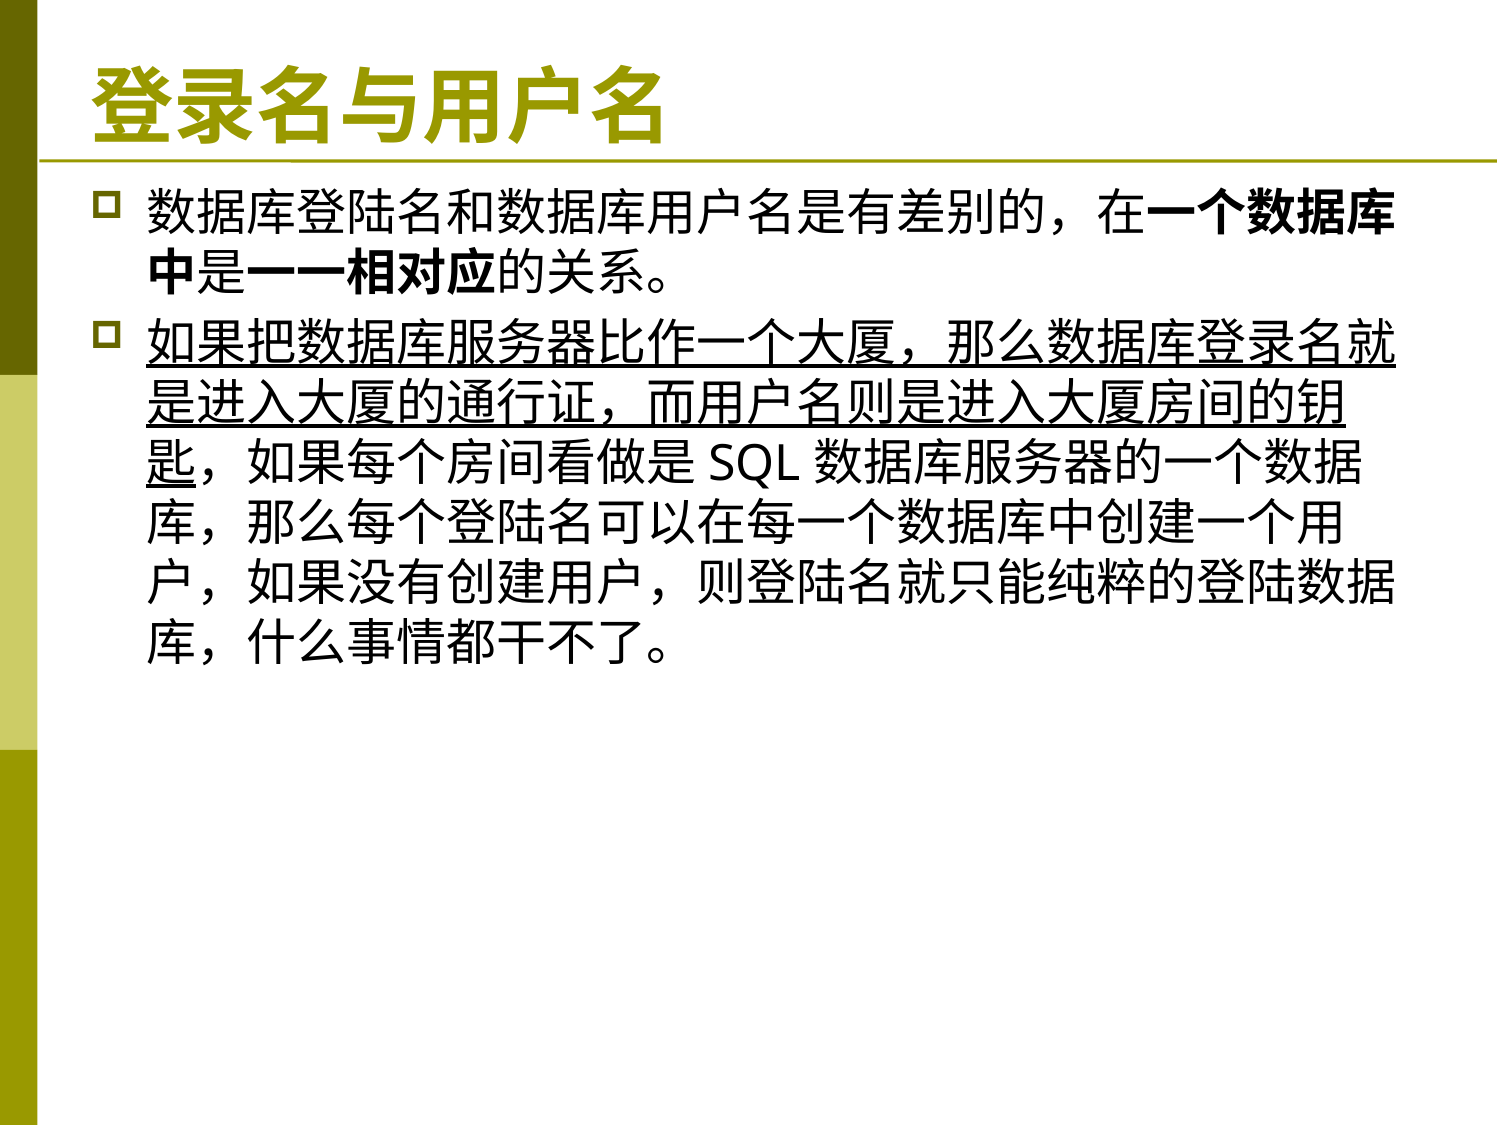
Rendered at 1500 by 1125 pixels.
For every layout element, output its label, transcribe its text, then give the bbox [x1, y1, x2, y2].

title 登录名与用户名 [75, 45, 1425, 161]
list 数据库登陆名和数据库用户名是有差别的，在一个数据库中是一一相对应的关系。 如果把数据库服务器比作一个大厦，那么数据库登录名就是进入大厦的通行证，而用户名则是进入大厦房间的钥匙，如果每个房间看做是SQL数据库服务器的一个数据库，那么每个登陆名可以在每一个数据库中创建一个用户，如果没有创建用户，则登陆名就只能纯粹的登陆数据库，什么事情都干不了。 [75, 172, 1425, 1024]
